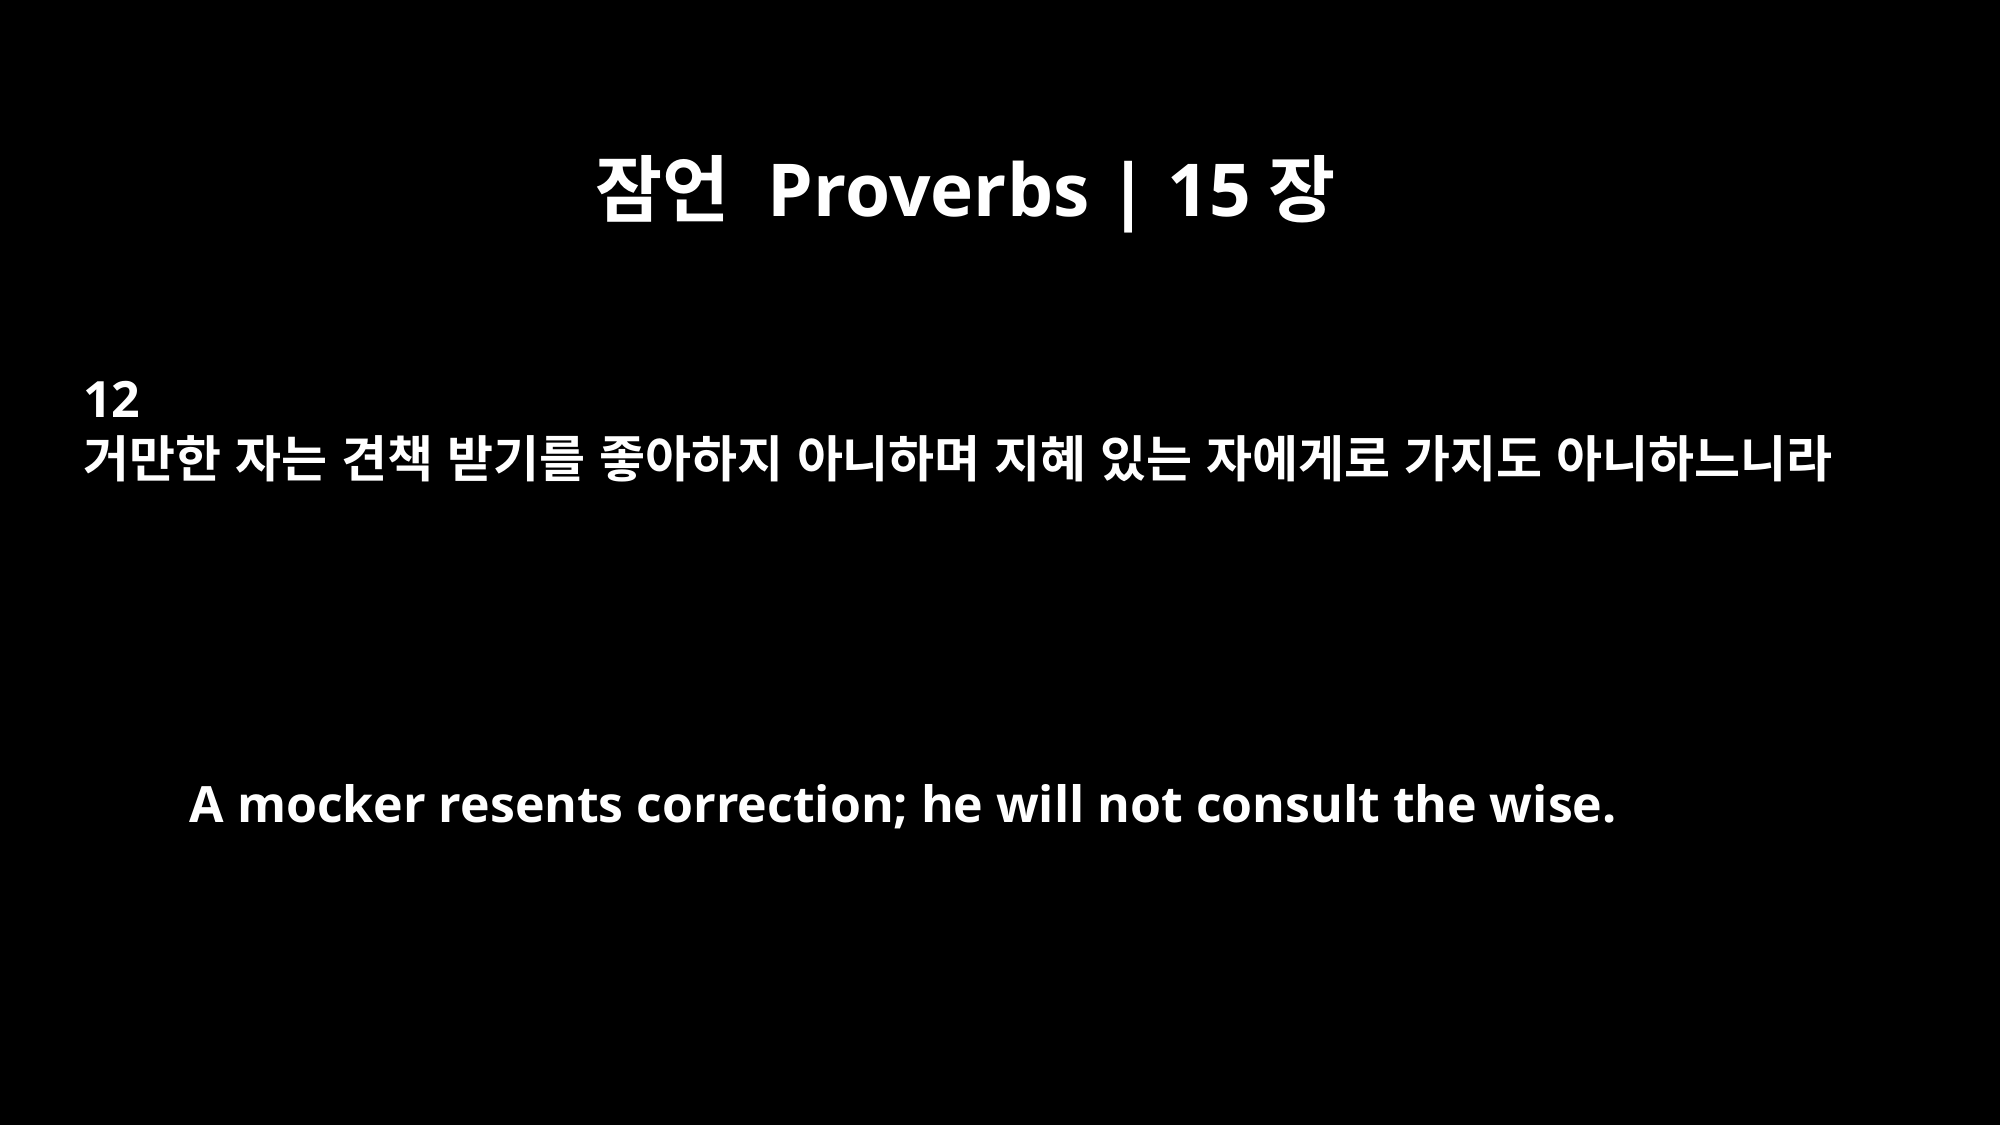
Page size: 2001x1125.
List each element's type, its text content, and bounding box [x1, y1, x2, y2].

text_box A mocker resents correction; he will not consult the wise. [175, 764, 1633, 840]
text_box 잠언 Proverbs | 15장 [580, 136, 1352, 239]
text_box 12 거만한 자는 견책 받기를 좋아하지 아니하며 지혜 있는 자에게로 가지도 아니하느니라 [68, 359, 1849, 495]
